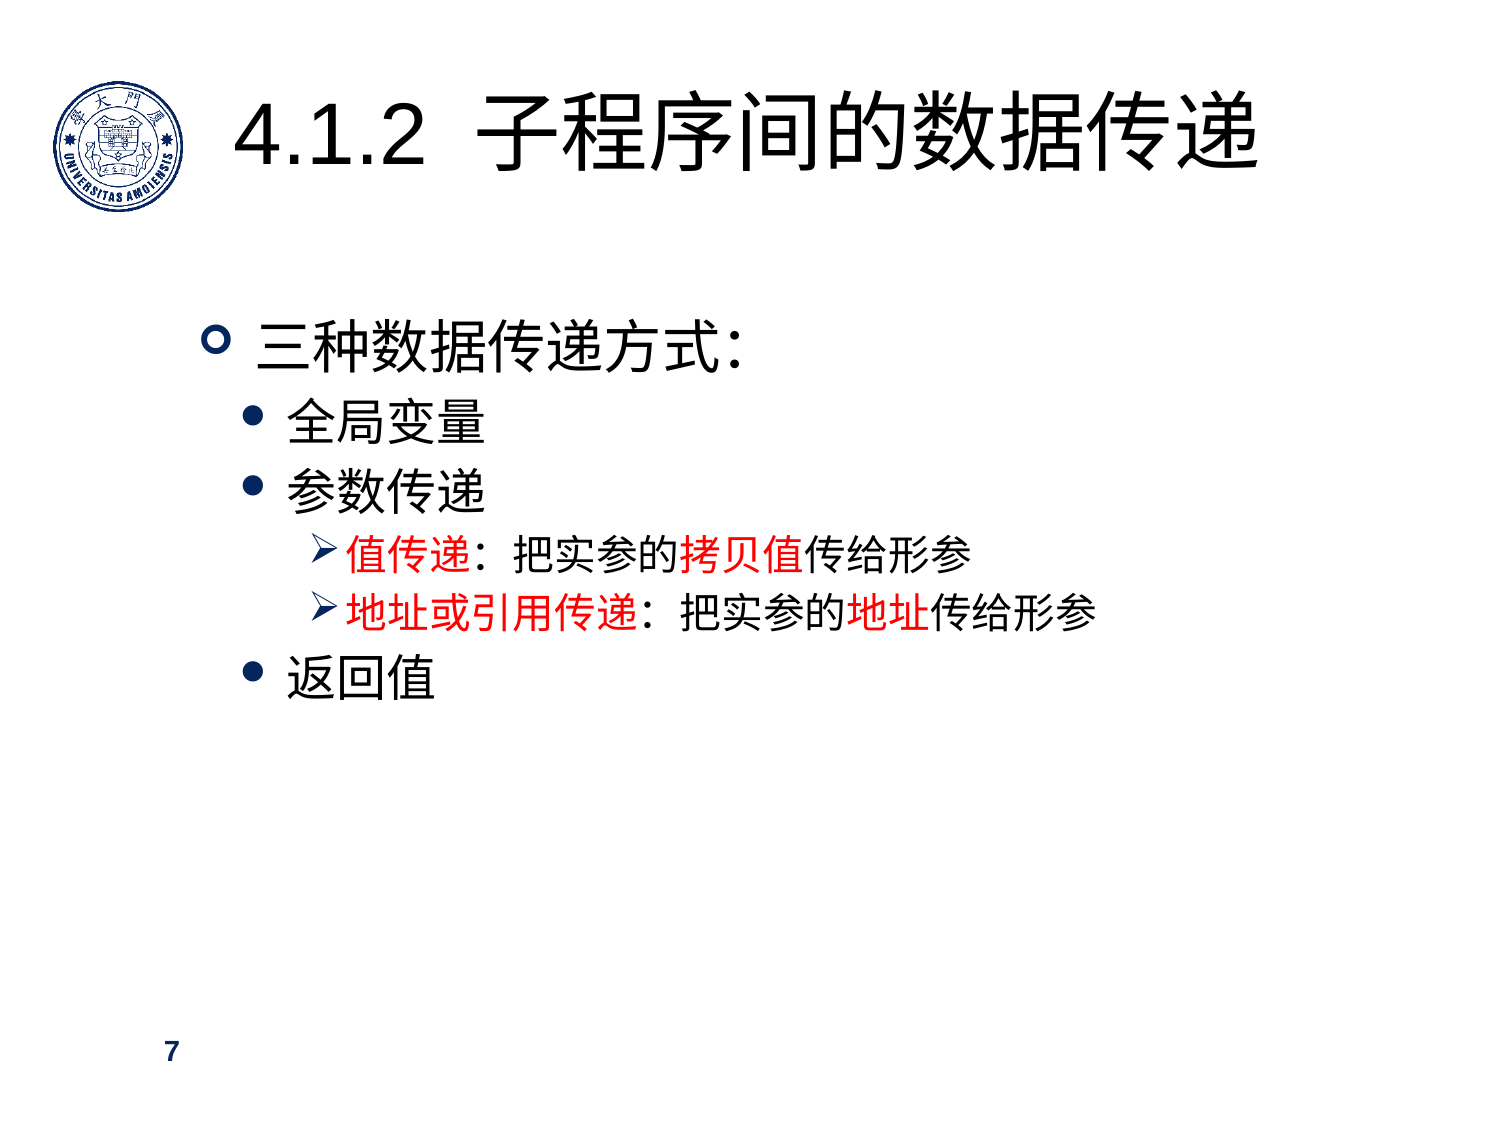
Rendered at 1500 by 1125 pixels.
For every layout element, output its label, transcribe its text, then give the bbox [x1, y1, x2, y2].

title 4.1.2 子程序间的数据传递 [218, 4, 1369, 255]
list 三种数据传递方式： 全局变量 参数传递 值传递：把实参的拷贝值传给形参 地址或引用传递：把实参的地址传给形参 返回值 [183, 302, 1178, 751]
slide_number 7 [148, 1024, 462, 1101]
picture [53, 81, 183, 212]
